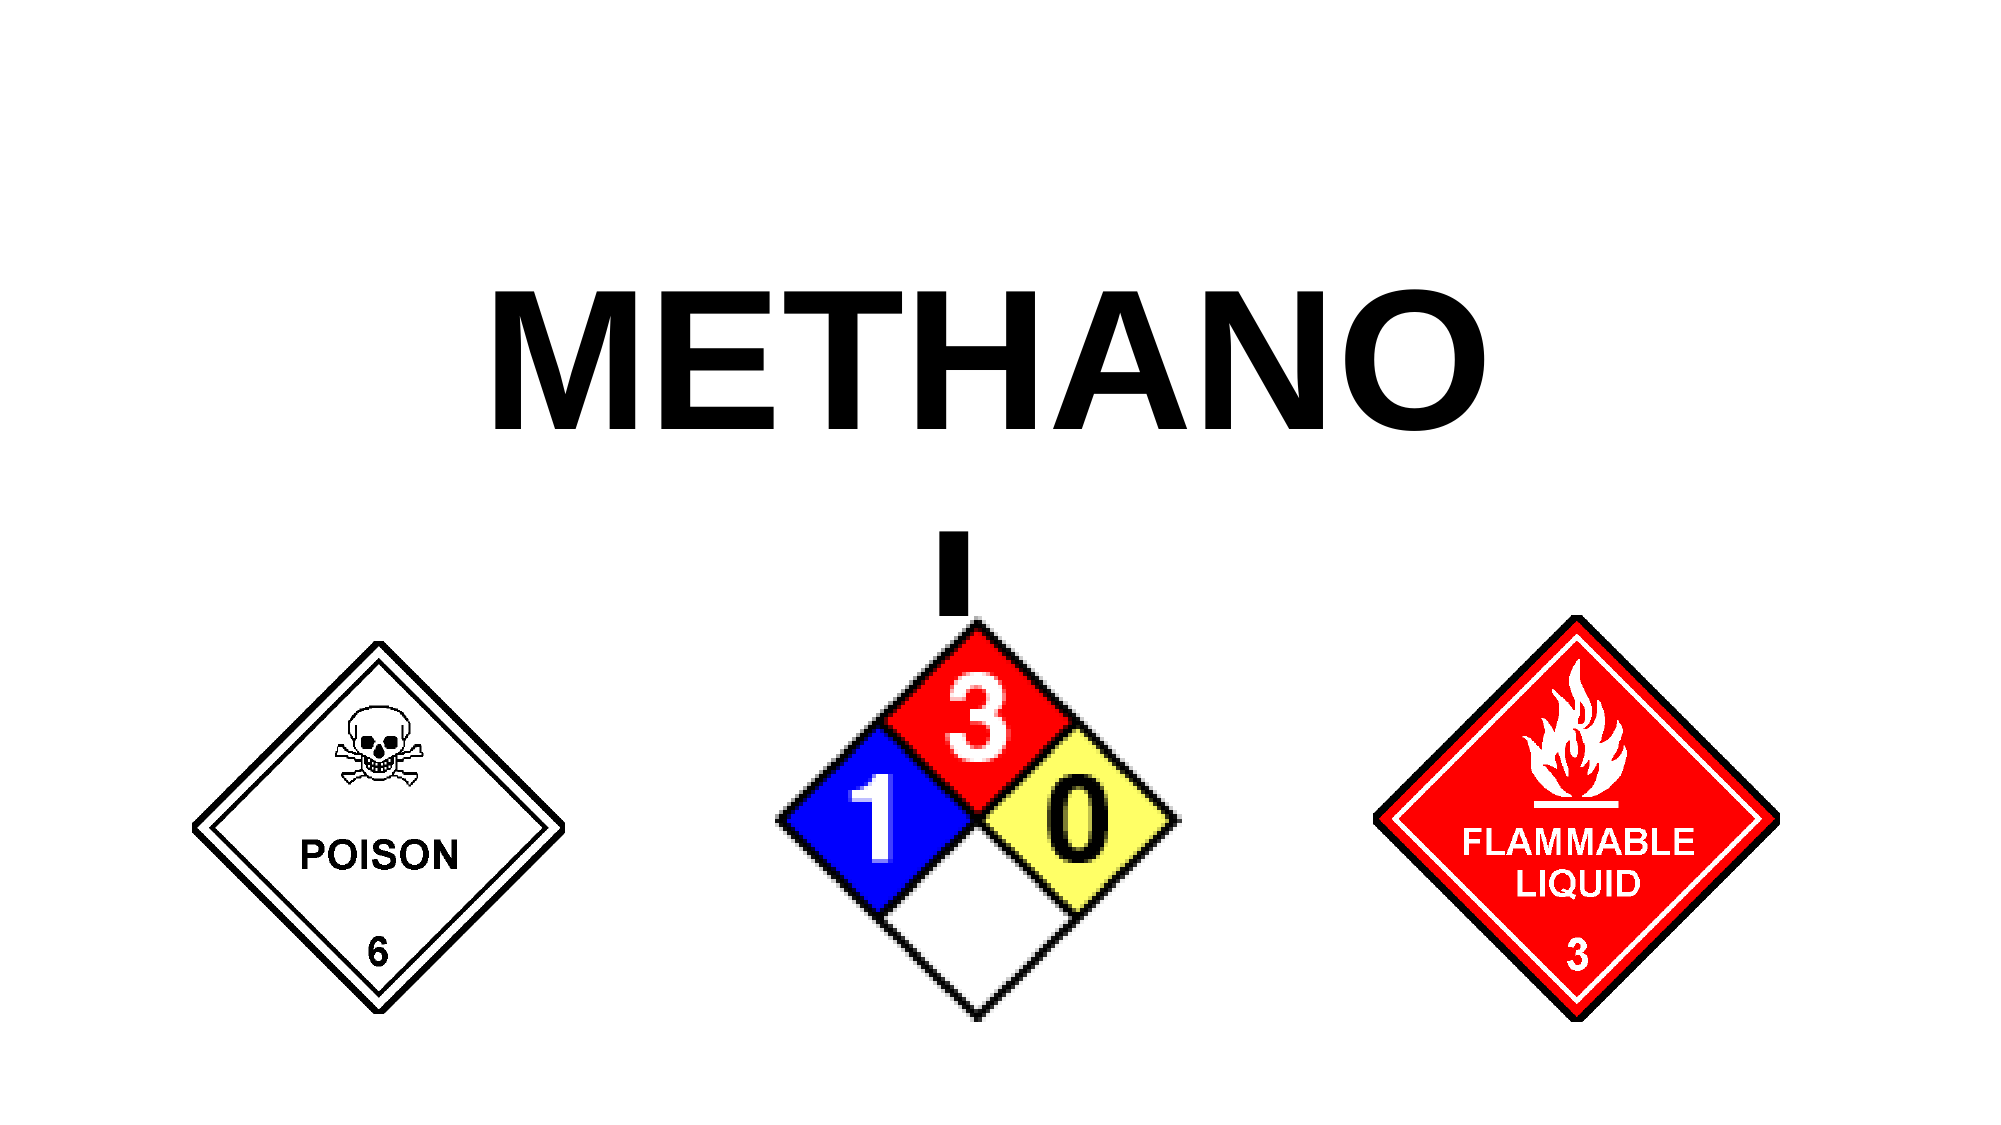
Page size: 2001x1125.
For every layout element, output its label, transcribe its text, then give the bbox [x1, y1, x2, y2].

picture [192, 641, 565, 1014]
picture [775, 616, 1182, 1023]
picture [1373, 615, 1780, 1023]
text_box METHANOL [411, 222, 1565, 480]
